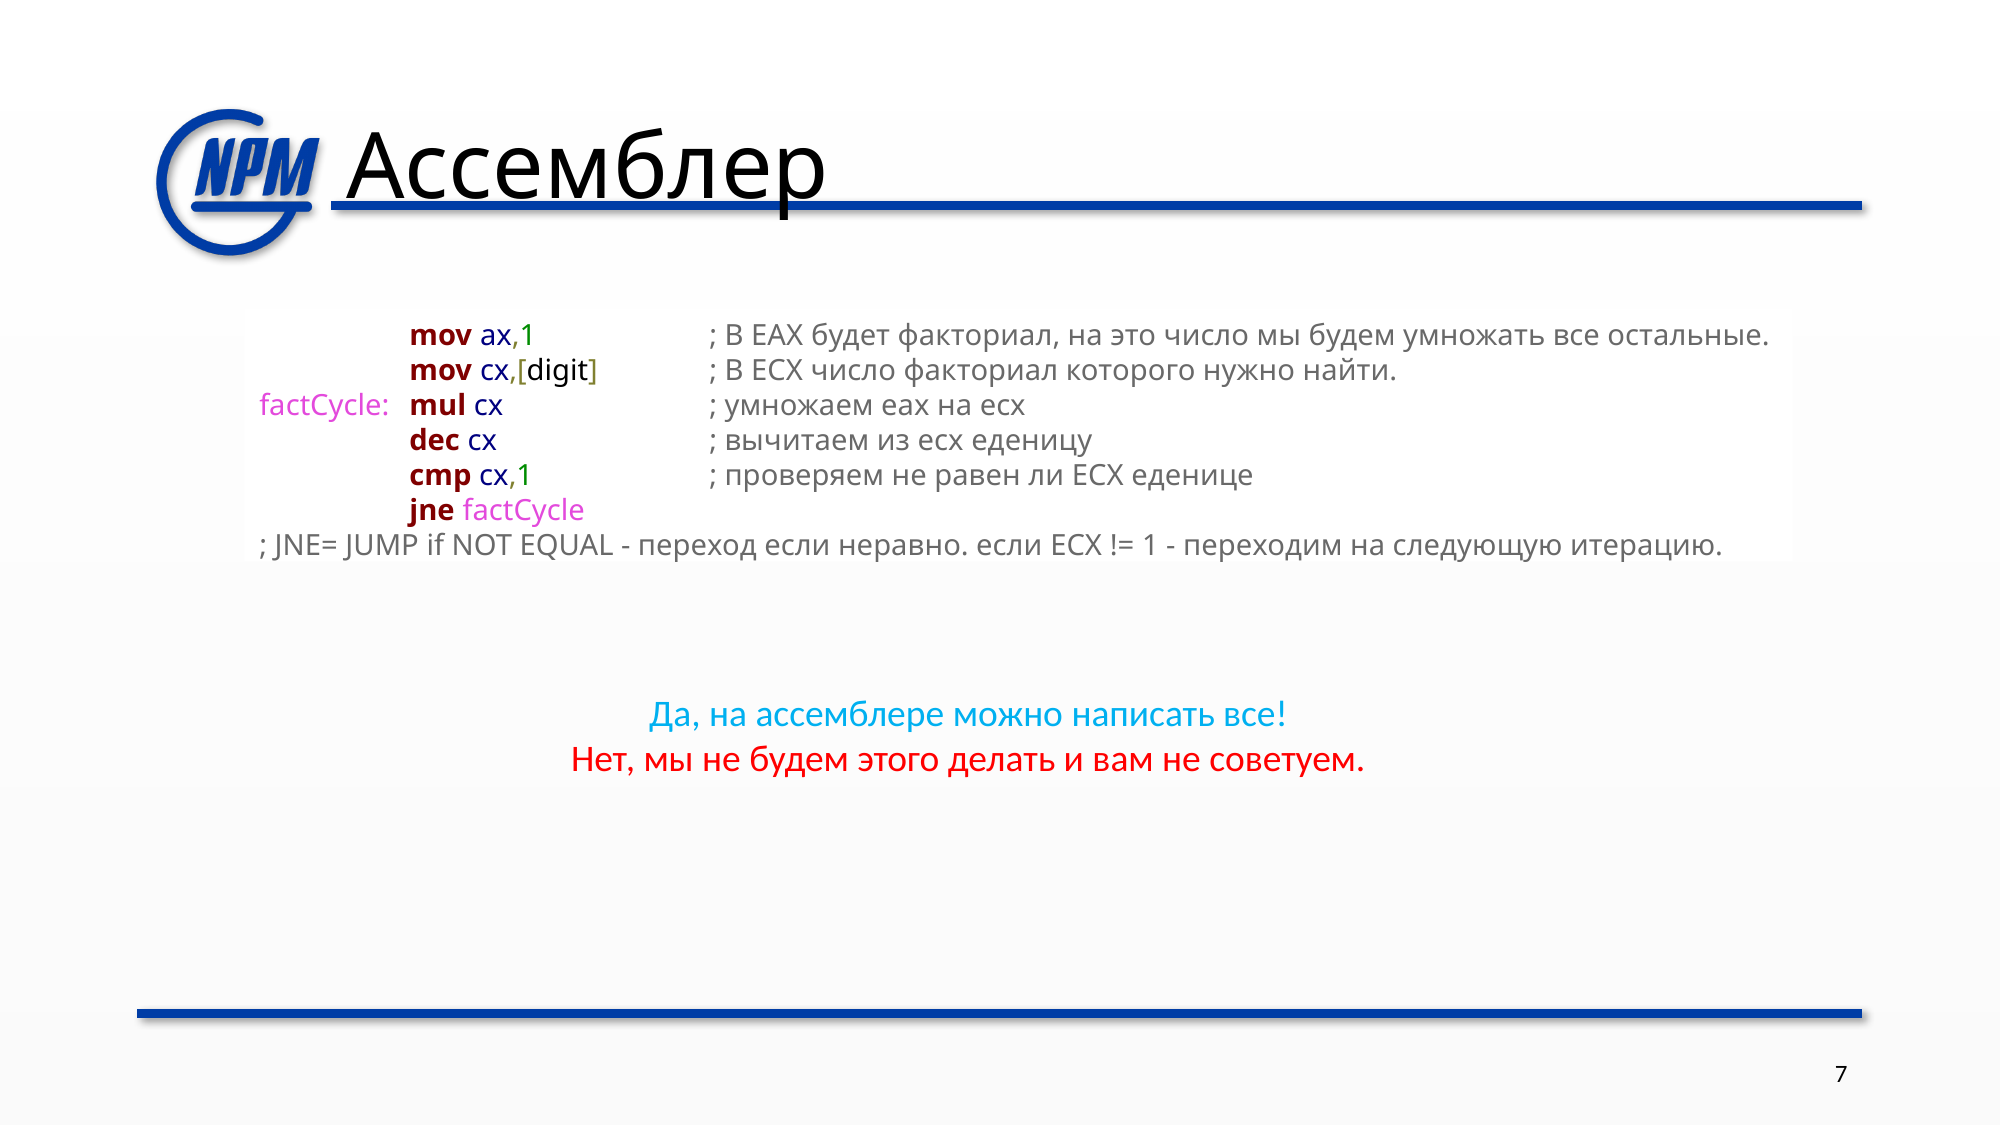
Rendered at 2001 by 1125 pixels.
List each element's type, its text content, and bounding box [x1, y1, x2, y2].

text_box Да, на ассемблере можно написать все! Нет, мы не будем этого делать и вам не советуем. [374, 681, 1563, 787]
text_box mov ax,1 ; B EAX будет факториал, на это число мы будем умножать все остальные. mov cx,[digit] ; B ECX число факториал которого нужно найти. factCycle: mul cx ; умножаем eax на ecx dec cx ; вычитаем из ecx еденицу cmp cx,1 ; проверяем не равен ли ECX еденице jne factCycle ; JNE= JUMP if NOT EQUAL - переход если неравно. если ECX != 1 - переходим на следующую итерацию. [244, 308, 1793, 561]
picture [137, 93, 331, 271]
slide_number 7 [1412, 1042, 1863, 1103]
title Ассемблер [331, 59, 1863, 278]
